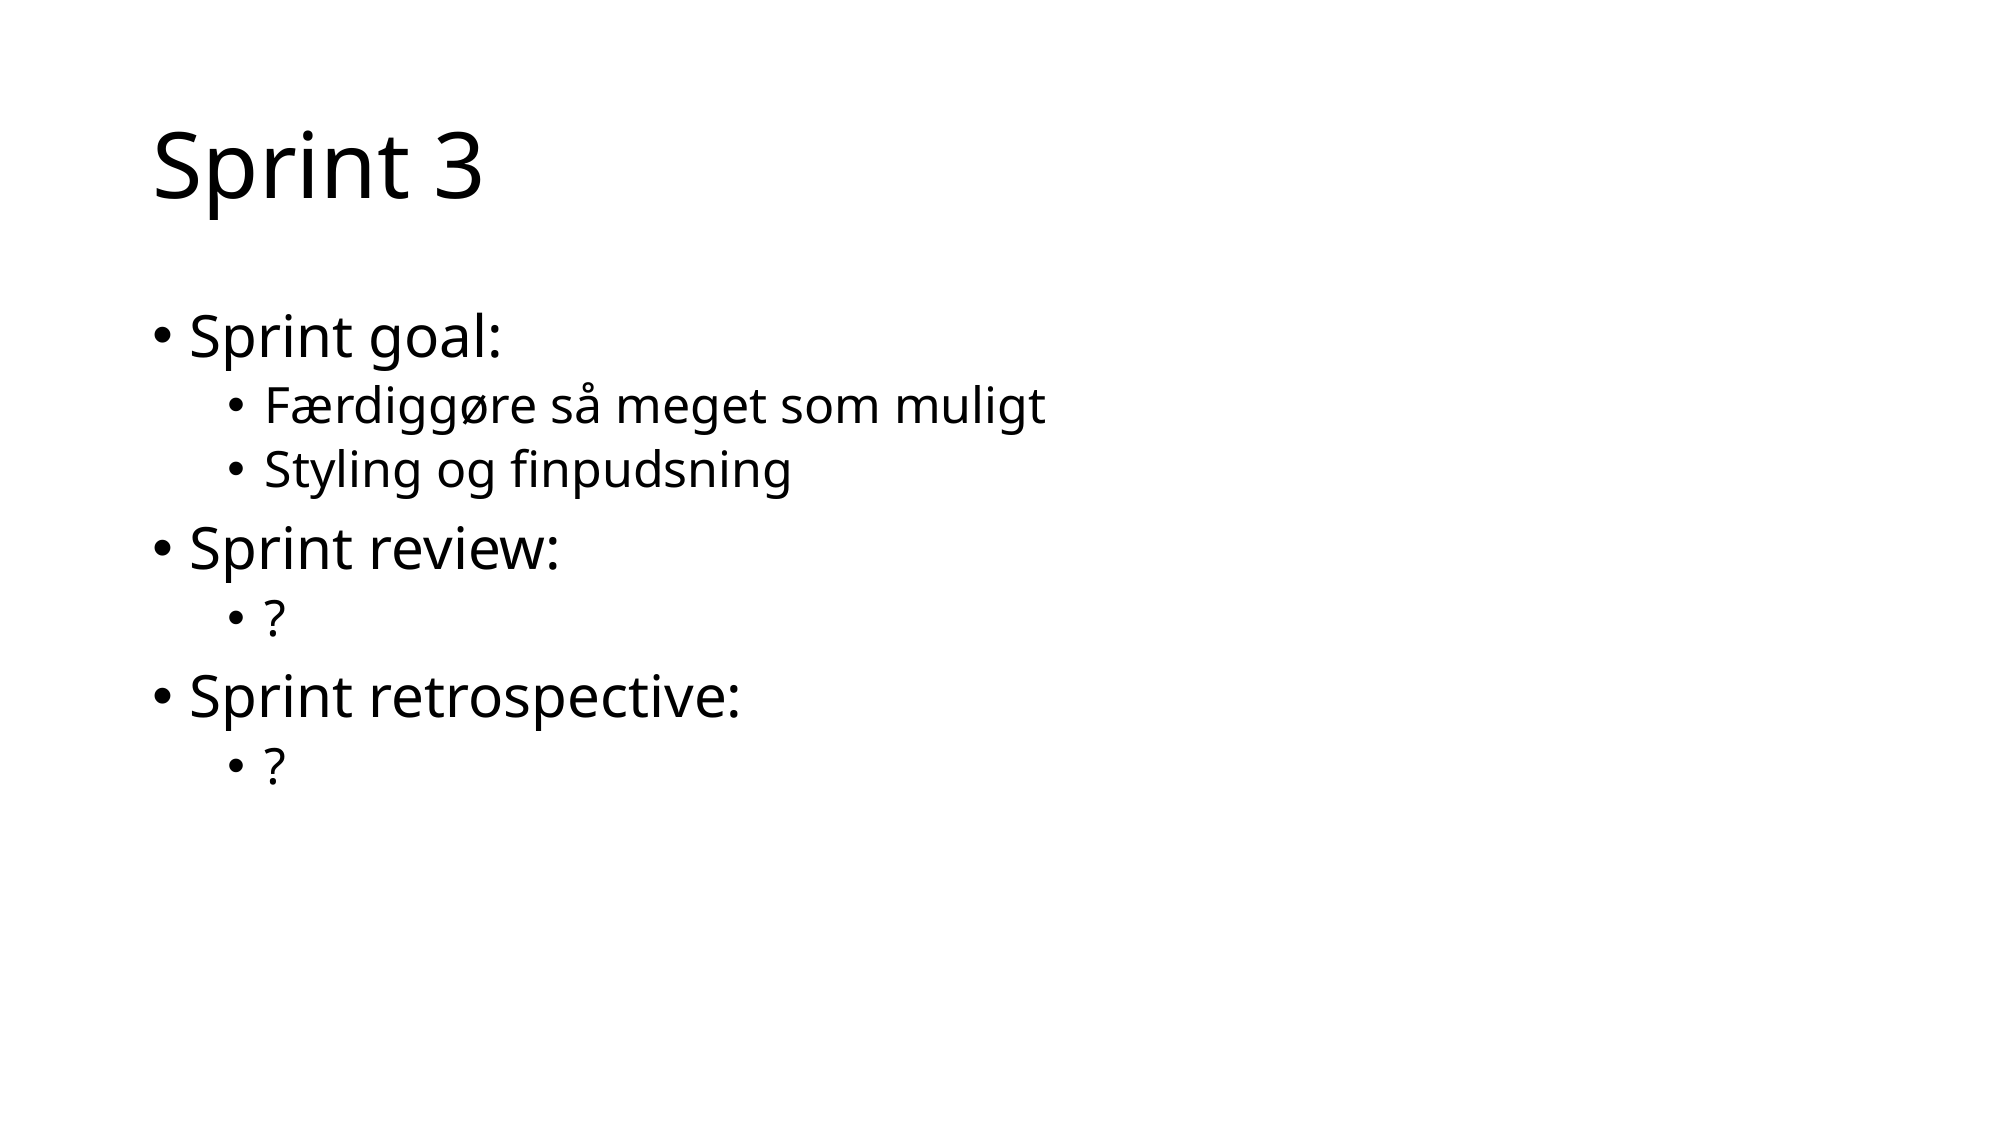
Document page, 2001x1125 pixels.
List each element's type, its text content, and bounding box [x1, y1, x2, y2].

list Sprint goal: Færdiggøre så meget som muligt Styling og finpudsning Sprint review: ? Sprint retrospective: ? [137, 299, 1863, 1014]
title Sprint 3 [137, 59, 1863, 278]
